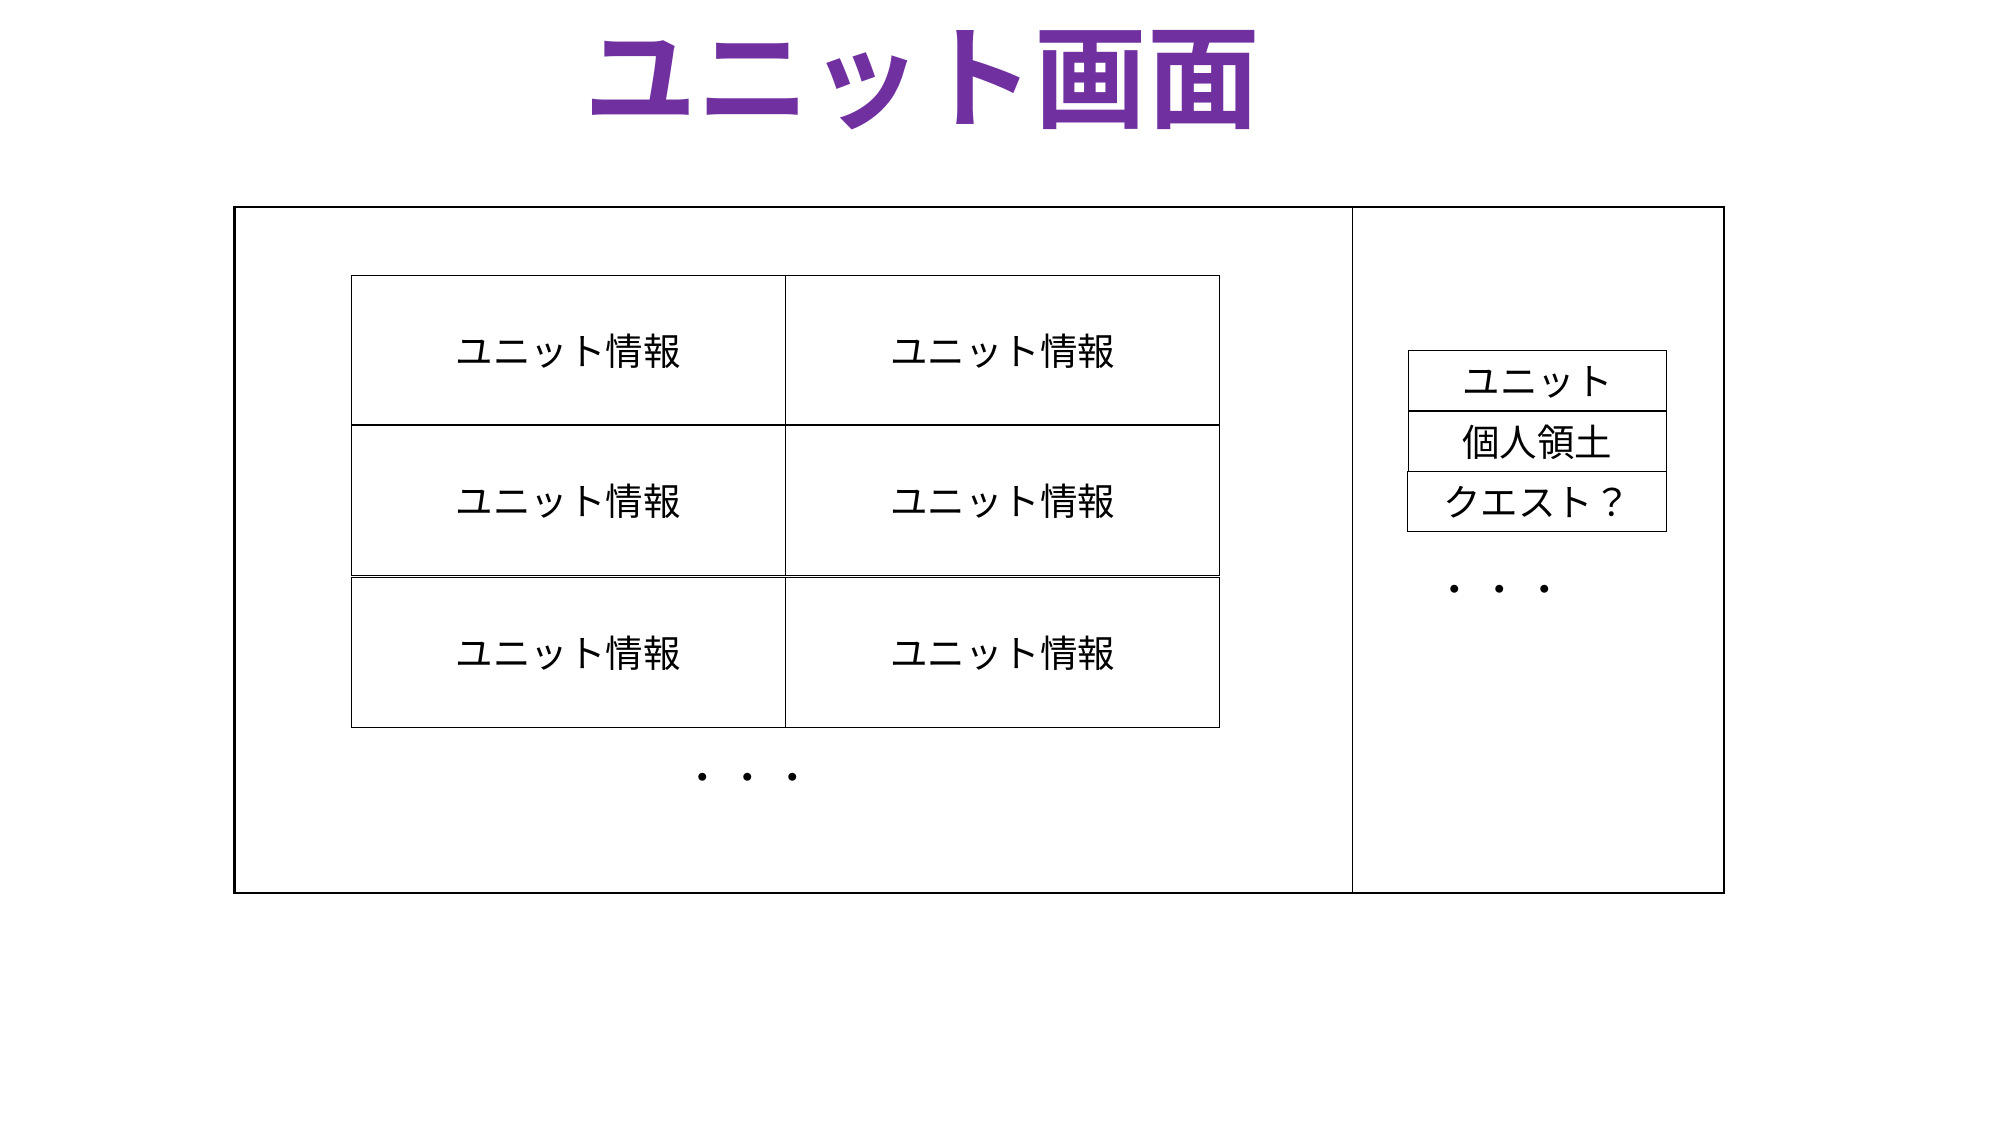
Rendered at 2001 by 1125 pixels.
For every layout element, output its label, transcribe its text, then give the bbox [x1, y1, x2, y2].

text_box ・・・ [1499, 555, 1575, 637]
text_box [233, 206, 1725, 894]
text_box ・・・ [747, 743, 824, 825]
text_box ユニット画面 [568, 0, 1277, 150]
text_box ユニット情報 [351, 425, 785, 576]
text_box ユニット情報 [785, 425, 1220, 576]
text_box ユニット情報 [351, 275, 785, 425]
text_box ユニット情報 [785, 577, 1220, 728]
text_box ユニット [1408, 350, 1667, 411]
text_box 個人領土 [1408, 411, 1667, 471]
text_box クエスト？ [1407, 471, 1667, 532]
text_box ユニット情報 [785, 275, 1220, 425]
text_box ユニット情報 [351, 577, 785, 728]
